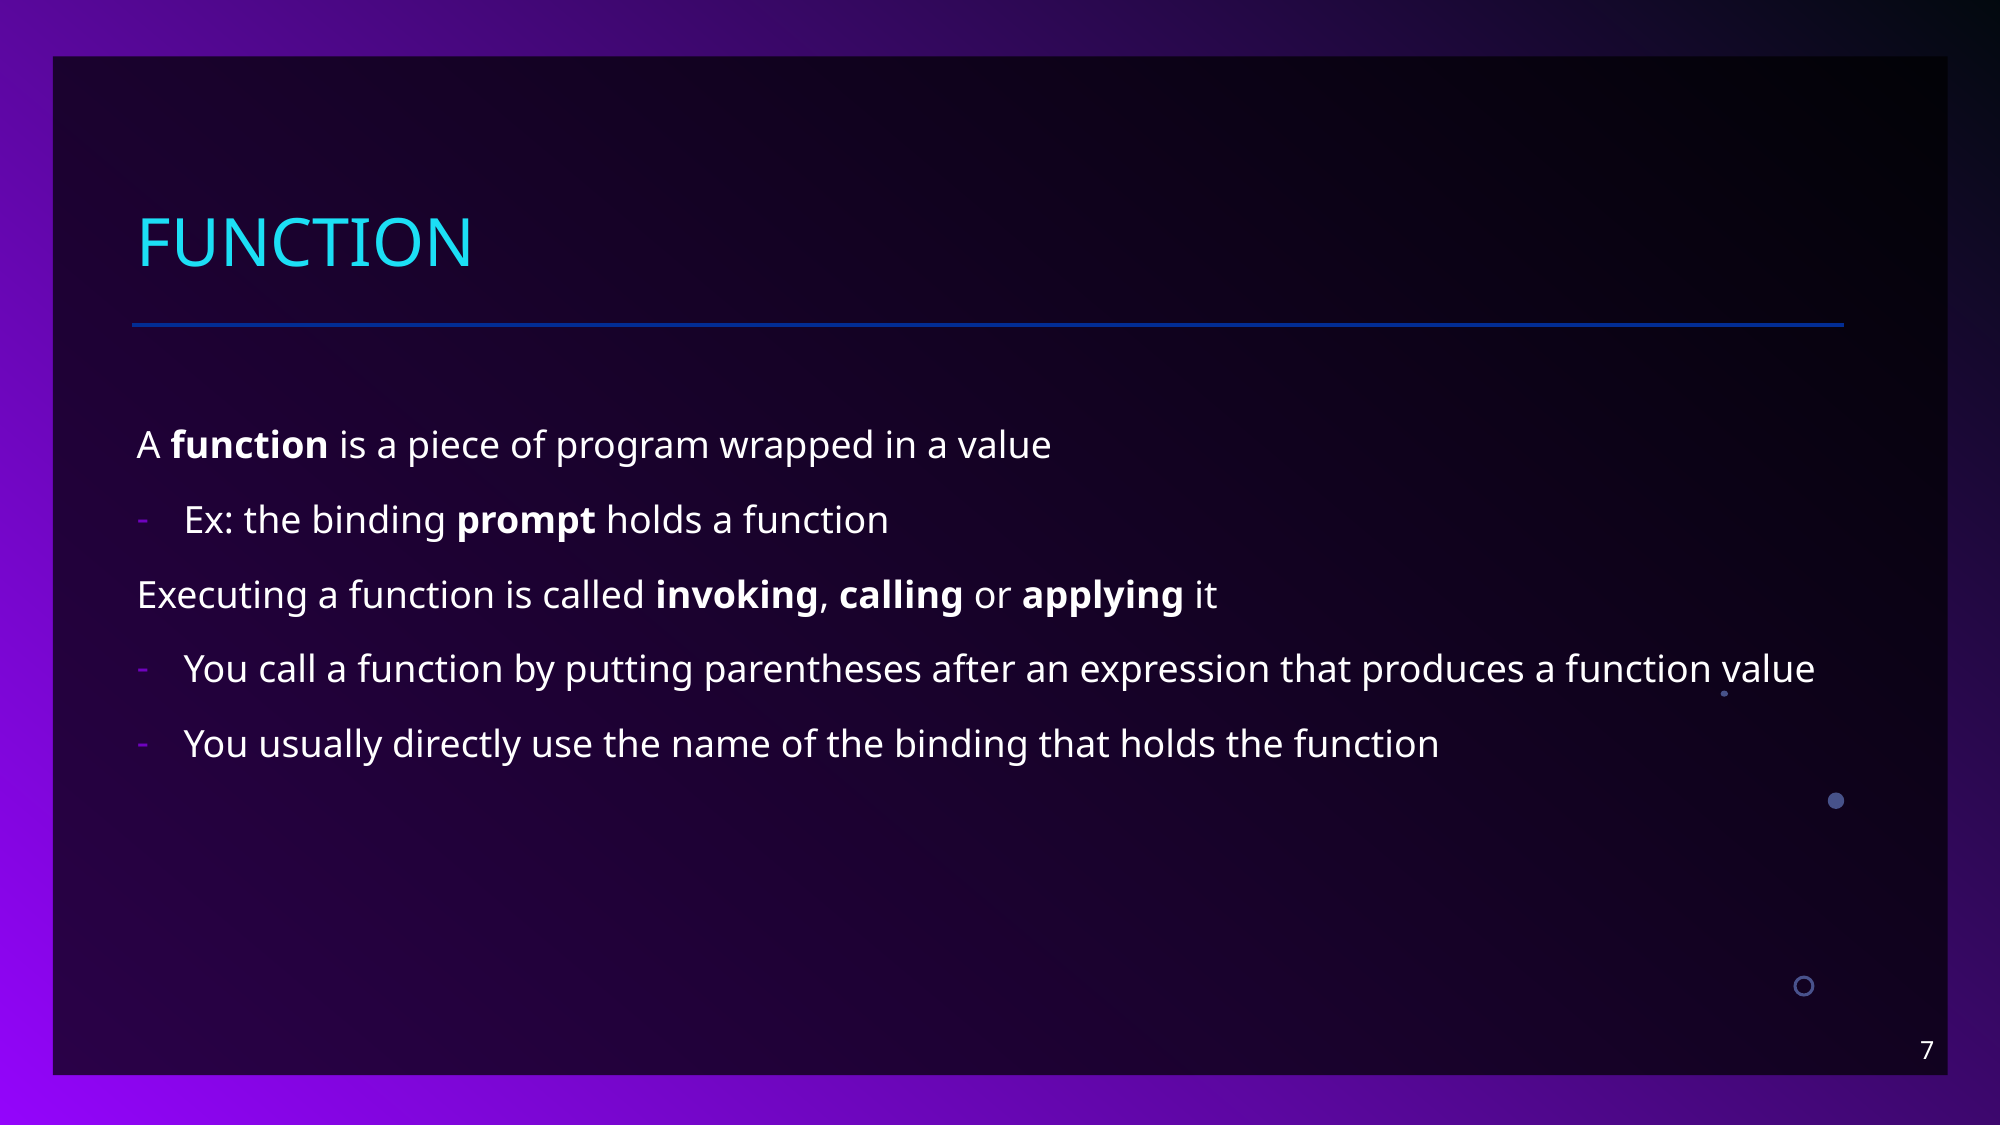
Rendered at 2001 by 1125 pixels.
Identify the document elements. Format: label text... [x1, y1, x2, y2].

title Function [121, 70, 1845, 289]
slide_number 7 [1499, 1021, 1950, 1082]
list A function is a piece of program wrapped in a value Ex: the binding prompt holds a function Executing a function is called invoking, calling or applying it You call a function by putting parentheses after an expression that produces a function value You usually directly use the name of the binding that holds the function [121, 404, 1845, 1016]
